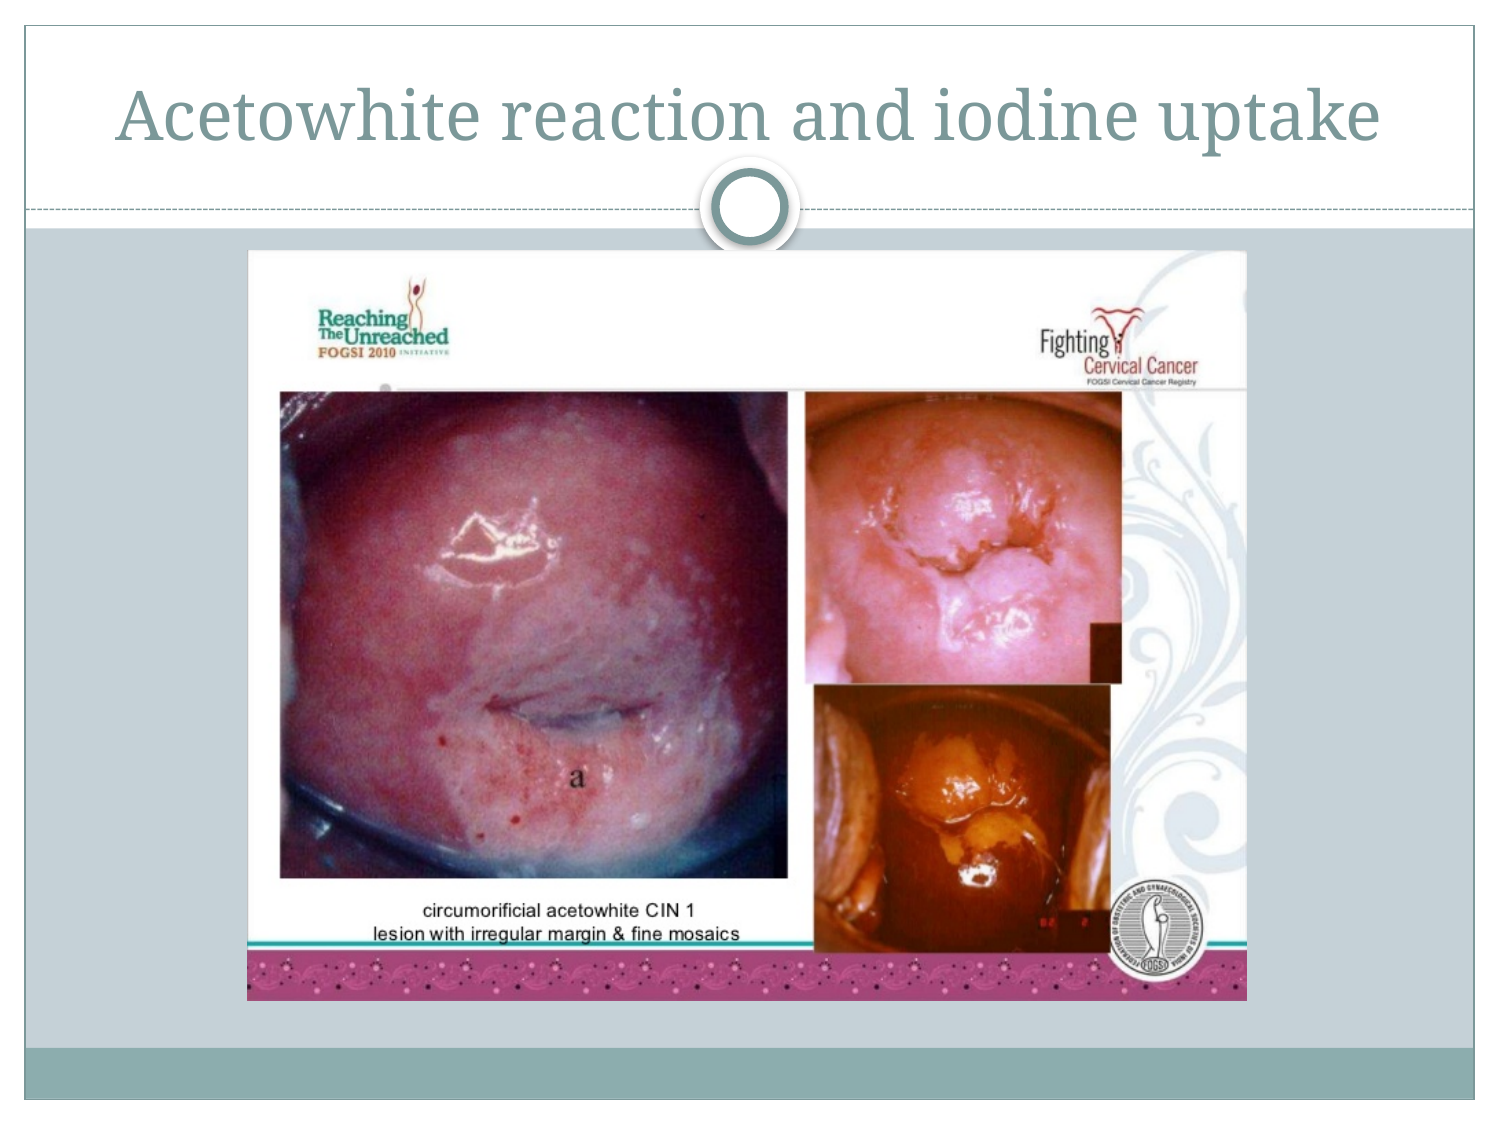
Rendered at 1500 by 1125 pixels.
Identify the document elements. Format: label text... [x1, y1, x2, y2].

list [246, 250, 1248, 1001]
title Acetowhite reaction and iodine uptake [49, 37, 1450, 162]
